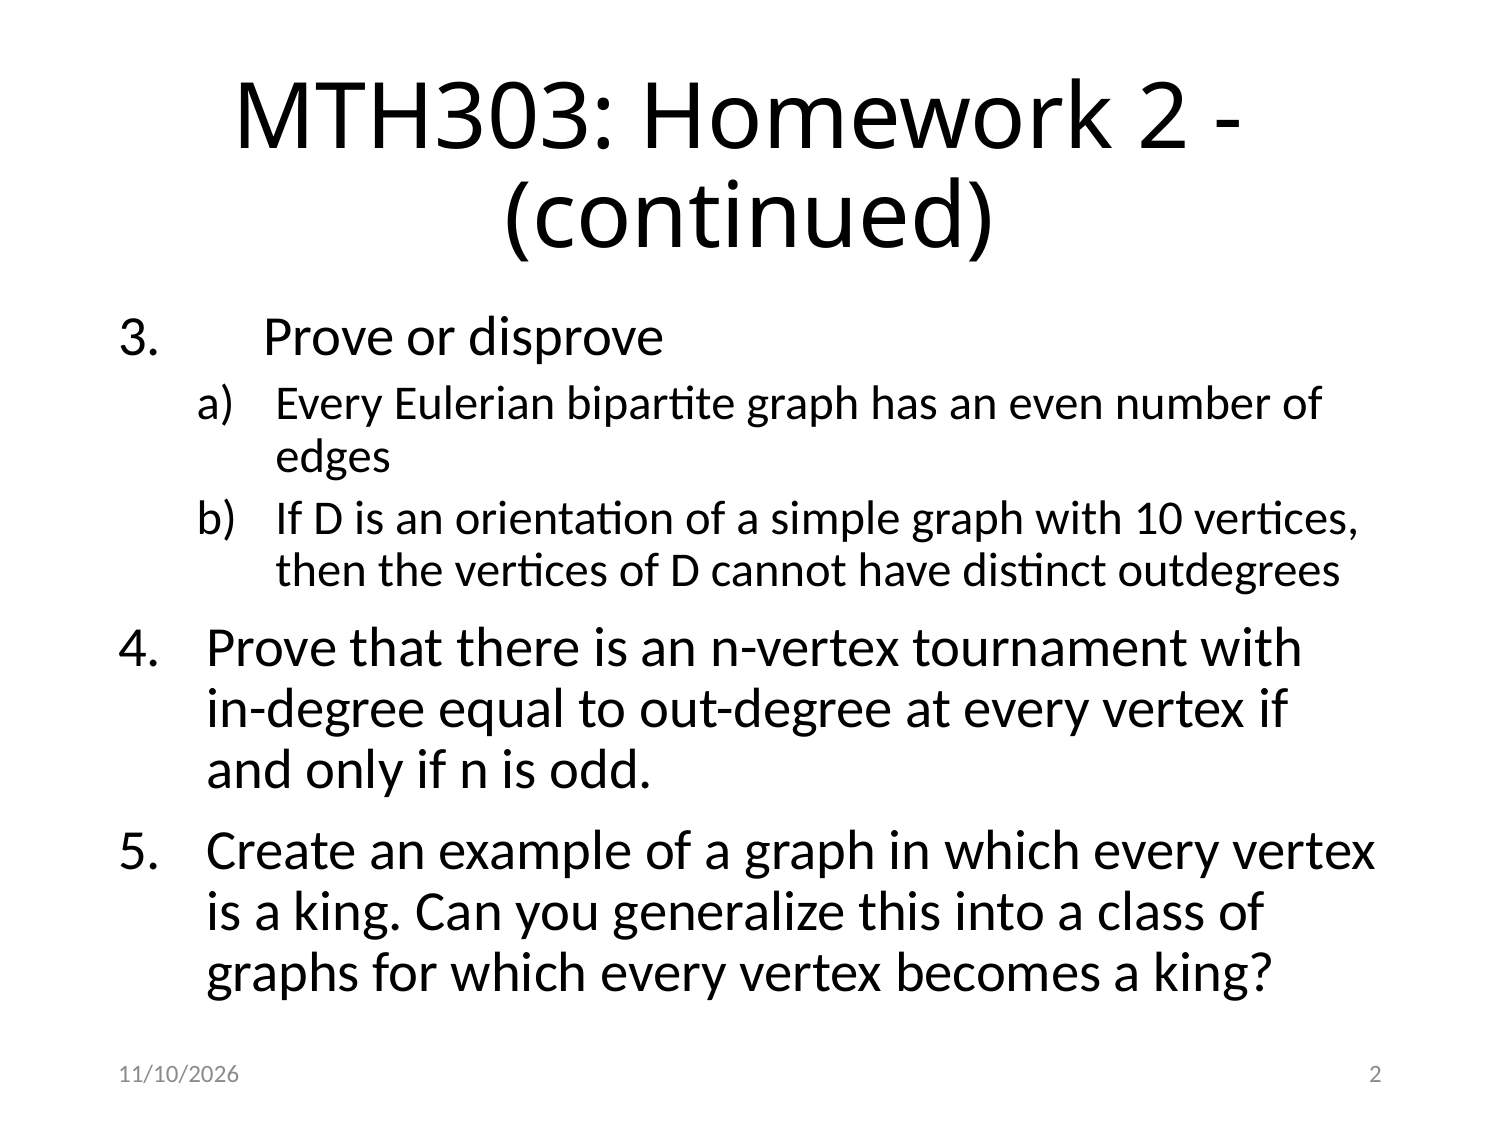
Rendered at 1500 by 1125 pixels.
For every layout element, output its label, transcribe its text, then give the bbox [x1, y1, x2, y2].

title MTH303: Homework 2 - (continued) [103, 59, 1397, 278]
list 3. Prove or disprove Every Eulerian bipartite graph has an even number of edges If D is an orientation of a simple graph with 10 vertices, then the vertices of D cannot have distinct outdegrees Prove that there is an n-vertex tournament with in-degree equal to out-degree at every vertex if and only if n is odd. Create an example of a graph in which every vertex is a king. Can you generalize this into a class of graphs for which every vertex becomes a king? [103, 299, 1397, 1014]
slide_number 2 [1059, 1042, 1397, 1103]
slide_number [103, 1042, 441, 1103]
